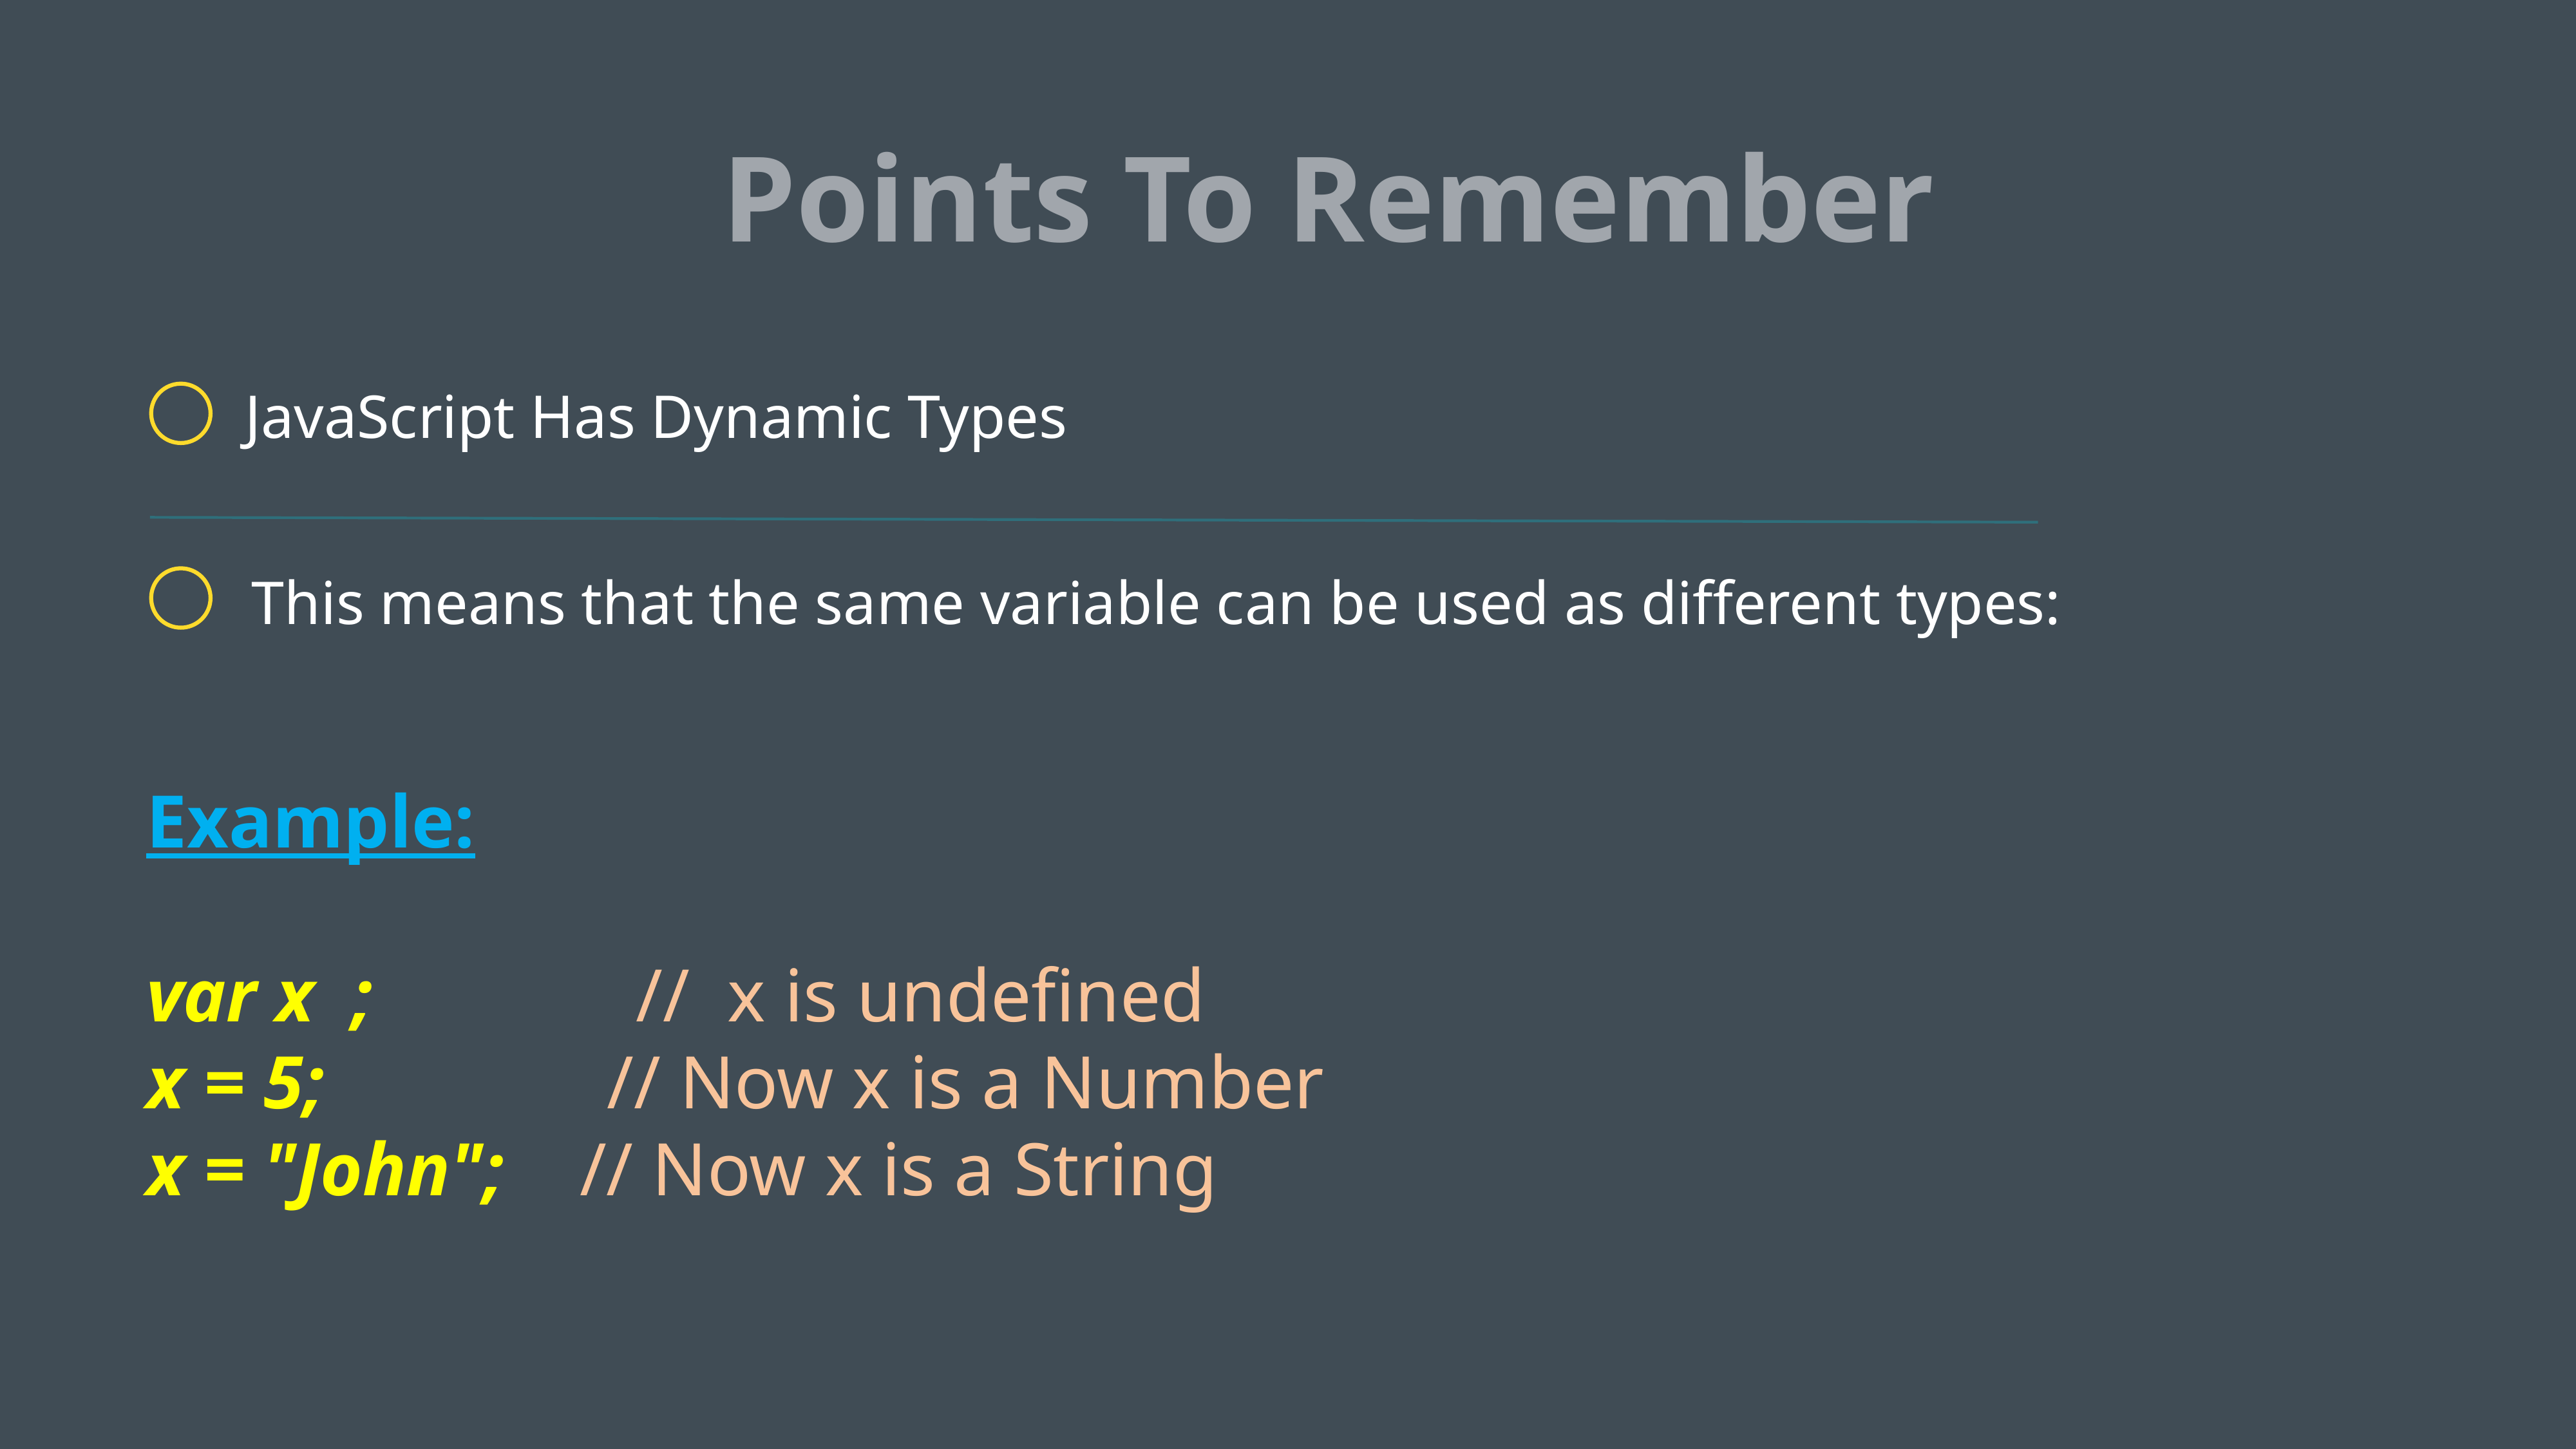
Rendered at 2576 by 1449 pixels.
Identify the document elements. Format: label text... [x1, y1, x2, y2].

text_box Points To Remember [148, 116, 2508, 273]
text_box JavaScript Has Dynamic Types [245, 379, 2139, 521]
text_box Example: var x ; // x is undefined x = 5; // Now x is a Number x = "John"; // Now x is a String [138, 768, 1662, 1218]
text_box This means that the same variable can be used as different types: [251, 565, 2145, 707]
text_box [151, 383, 211, 443]
text_box [151, 568, 211, 628]
